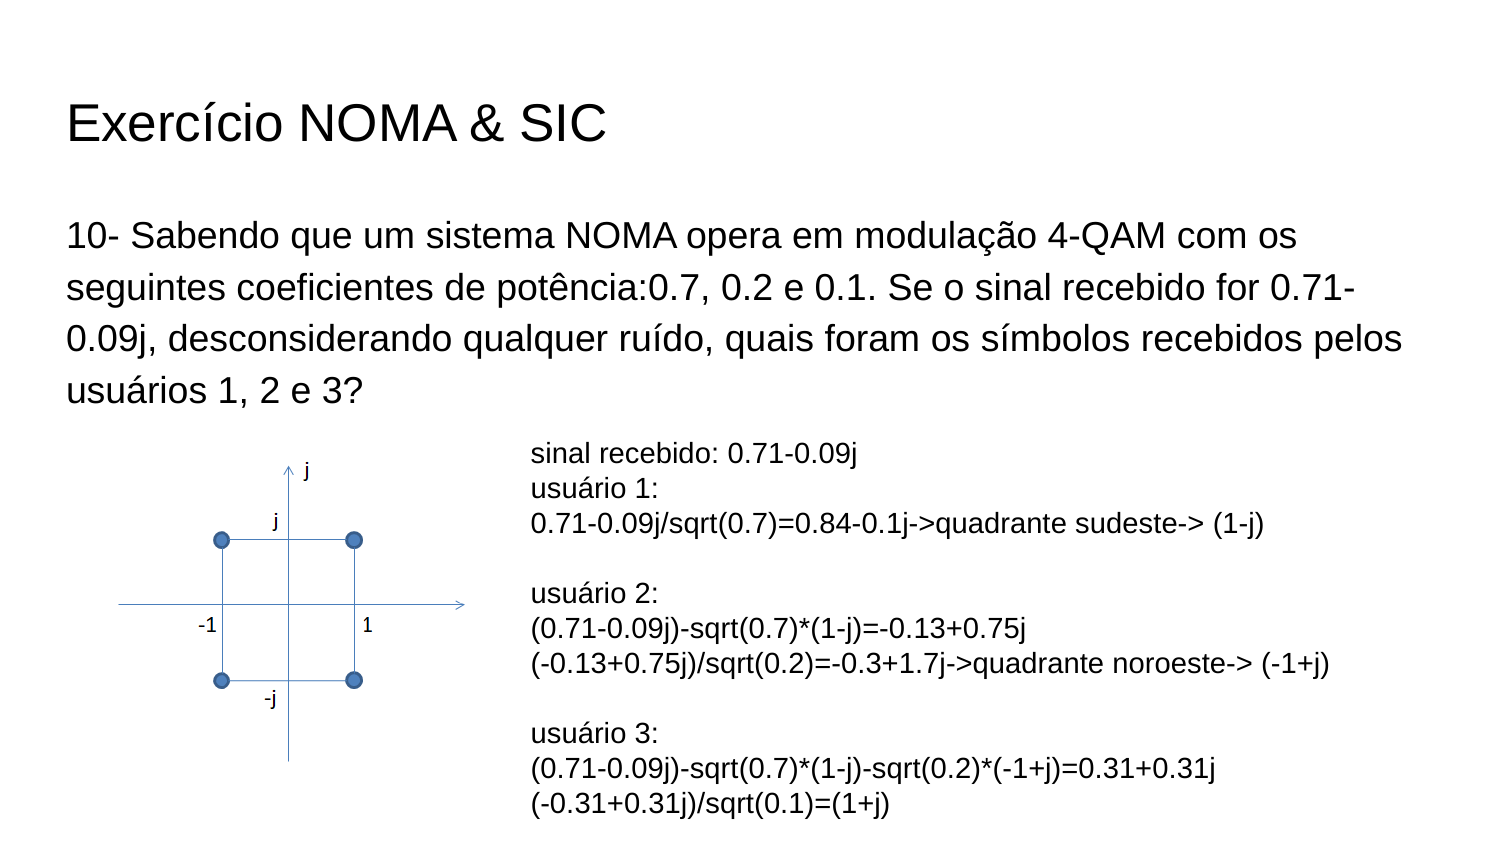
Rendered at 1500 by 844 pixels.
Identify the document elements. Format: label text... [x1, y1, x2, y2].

picture [118, 446, 473, 762]
title Exercício NOMA & SIC [51, 72, 1449, 167]
list 10- Sabendo que um sistema NOMA opera em modulação 4-QAM com os seguintes coeficientes de potência:0.7, 0.2 e 0.1. Se o sinal recebido for 0.71-0.09j, desconsiderando qualquer ruído, quais foram os símbolos recebidos pelos usuários 1, 2 e 3? [51, 189, 1449, 750]
text_box sinal recebido: 0.71-0.09j usuário 1: 0.71-0.09j/sqrt(0.7)=0.84-0.1j->quadrante sudeste-> (1-j) usuário 2: (0.71-0.09j)-sqrt(0.7)*(1-j)=-0.13+0.75j (-0.13+0.75j)/sqrt(0.2)=-0.3+1.7j->quadrante noroeste-> (-1+j) usuário 3: (0.71-0.09j)-sqrt(0.7)*(1-j)-sqrt(0.2)*(-1+j)=0.31+0.31j (-0.31+0.31j)/sqrt(0.1)=(1+j) [515, 419, 1439, 834]
